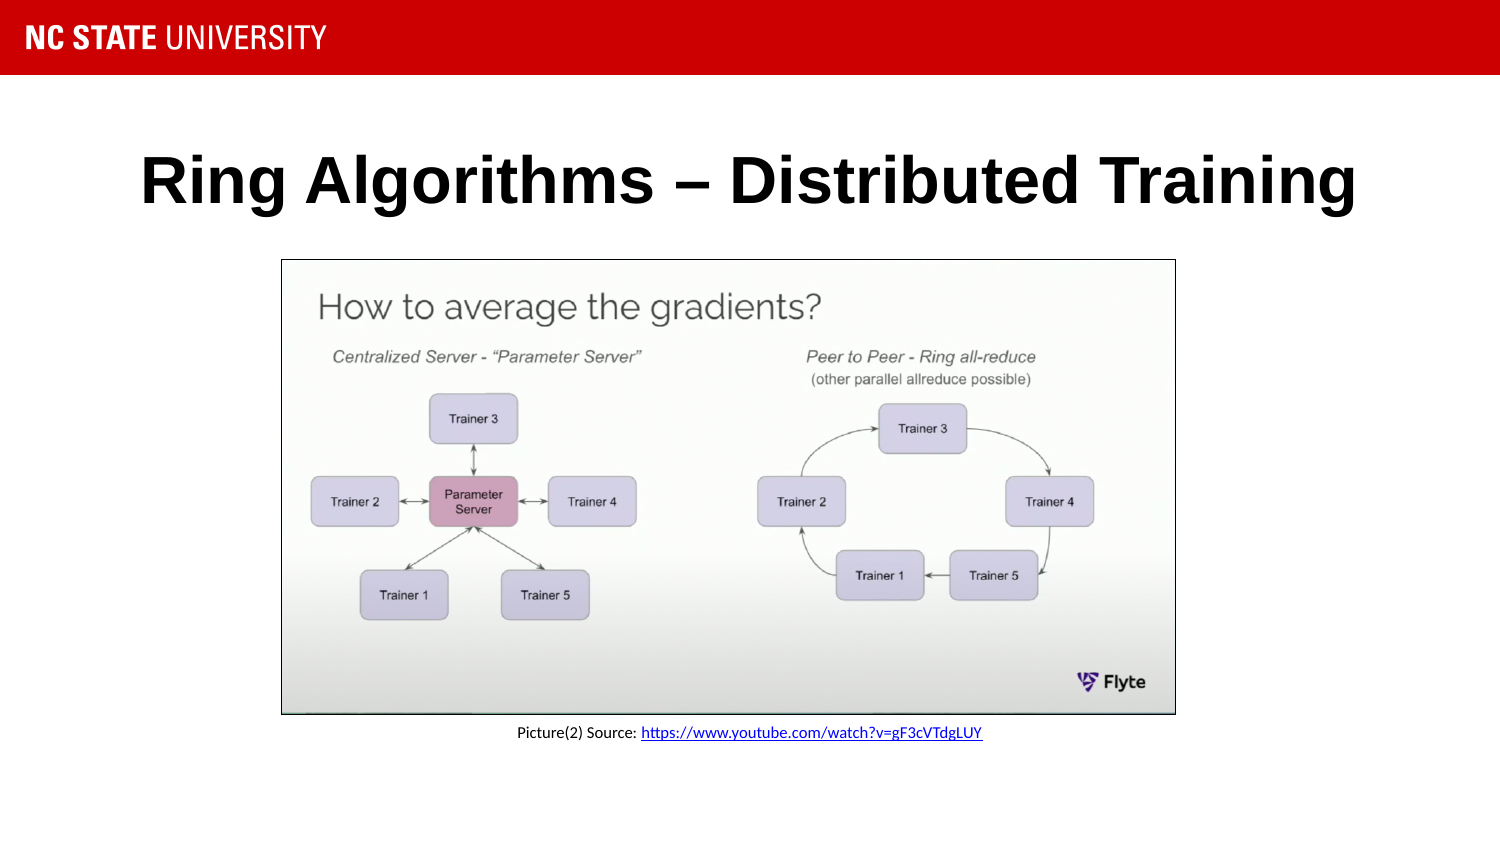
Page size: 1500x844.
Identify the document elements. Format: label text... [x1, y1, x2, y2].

picture [0, 0, 1500, 75]
title Ring Algorithms – Distributed Training [75, 110, 1425, 243]
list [281, 259, 1177, 715]
text_box Picture(2) Source: https://www.youtube.com/watch?v=gF3cVTdgLUY [374, 724, 1126, 750]
